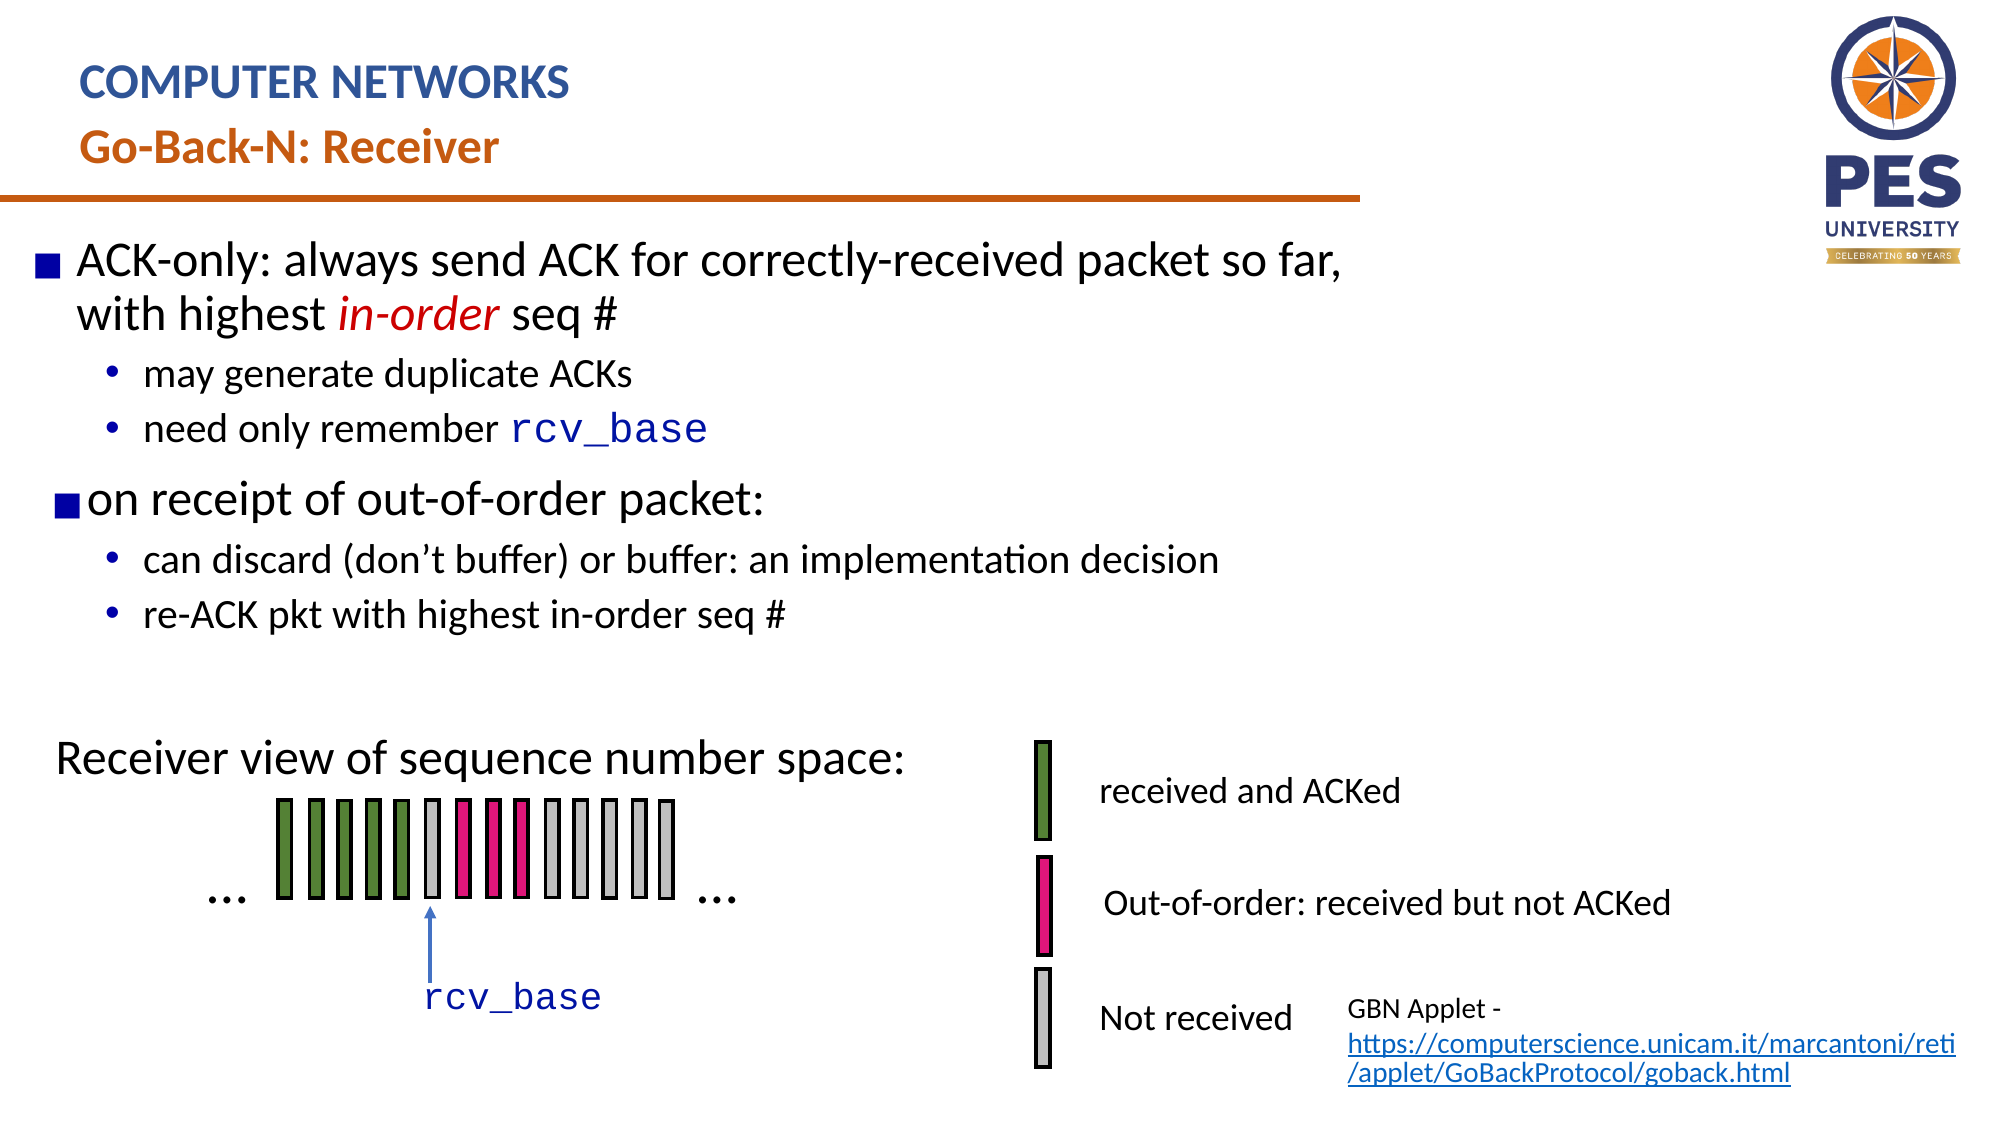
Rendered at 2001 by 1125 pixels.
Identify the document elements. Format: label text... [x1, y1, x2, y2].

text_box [40, 716, 1703, 1068]
text_box GBN Applet - https://computerscience.unicam.it/marcantoni/reti/applet/GoBackProtocol/goback.html [1332, 974, 1978, 1105]
text_box ACK-only: always send ACK for correctly-received packet so far, with highest in-order seq # may generate duplicate ACKs need only remember rcv_base on receipt of out-of-order packet: can discard (don’t buffer) or buffer: an implementation decision re-ACK pkt with highest in-order seq # [14, 225, 1428, 694]
picture [1826, 16, 1961, 264]
text_box Go-Back-N: Receiver [64, 106, 1510, 183]
text_box COMPUTER NETWORKS [64, 41, 1295, 118]
